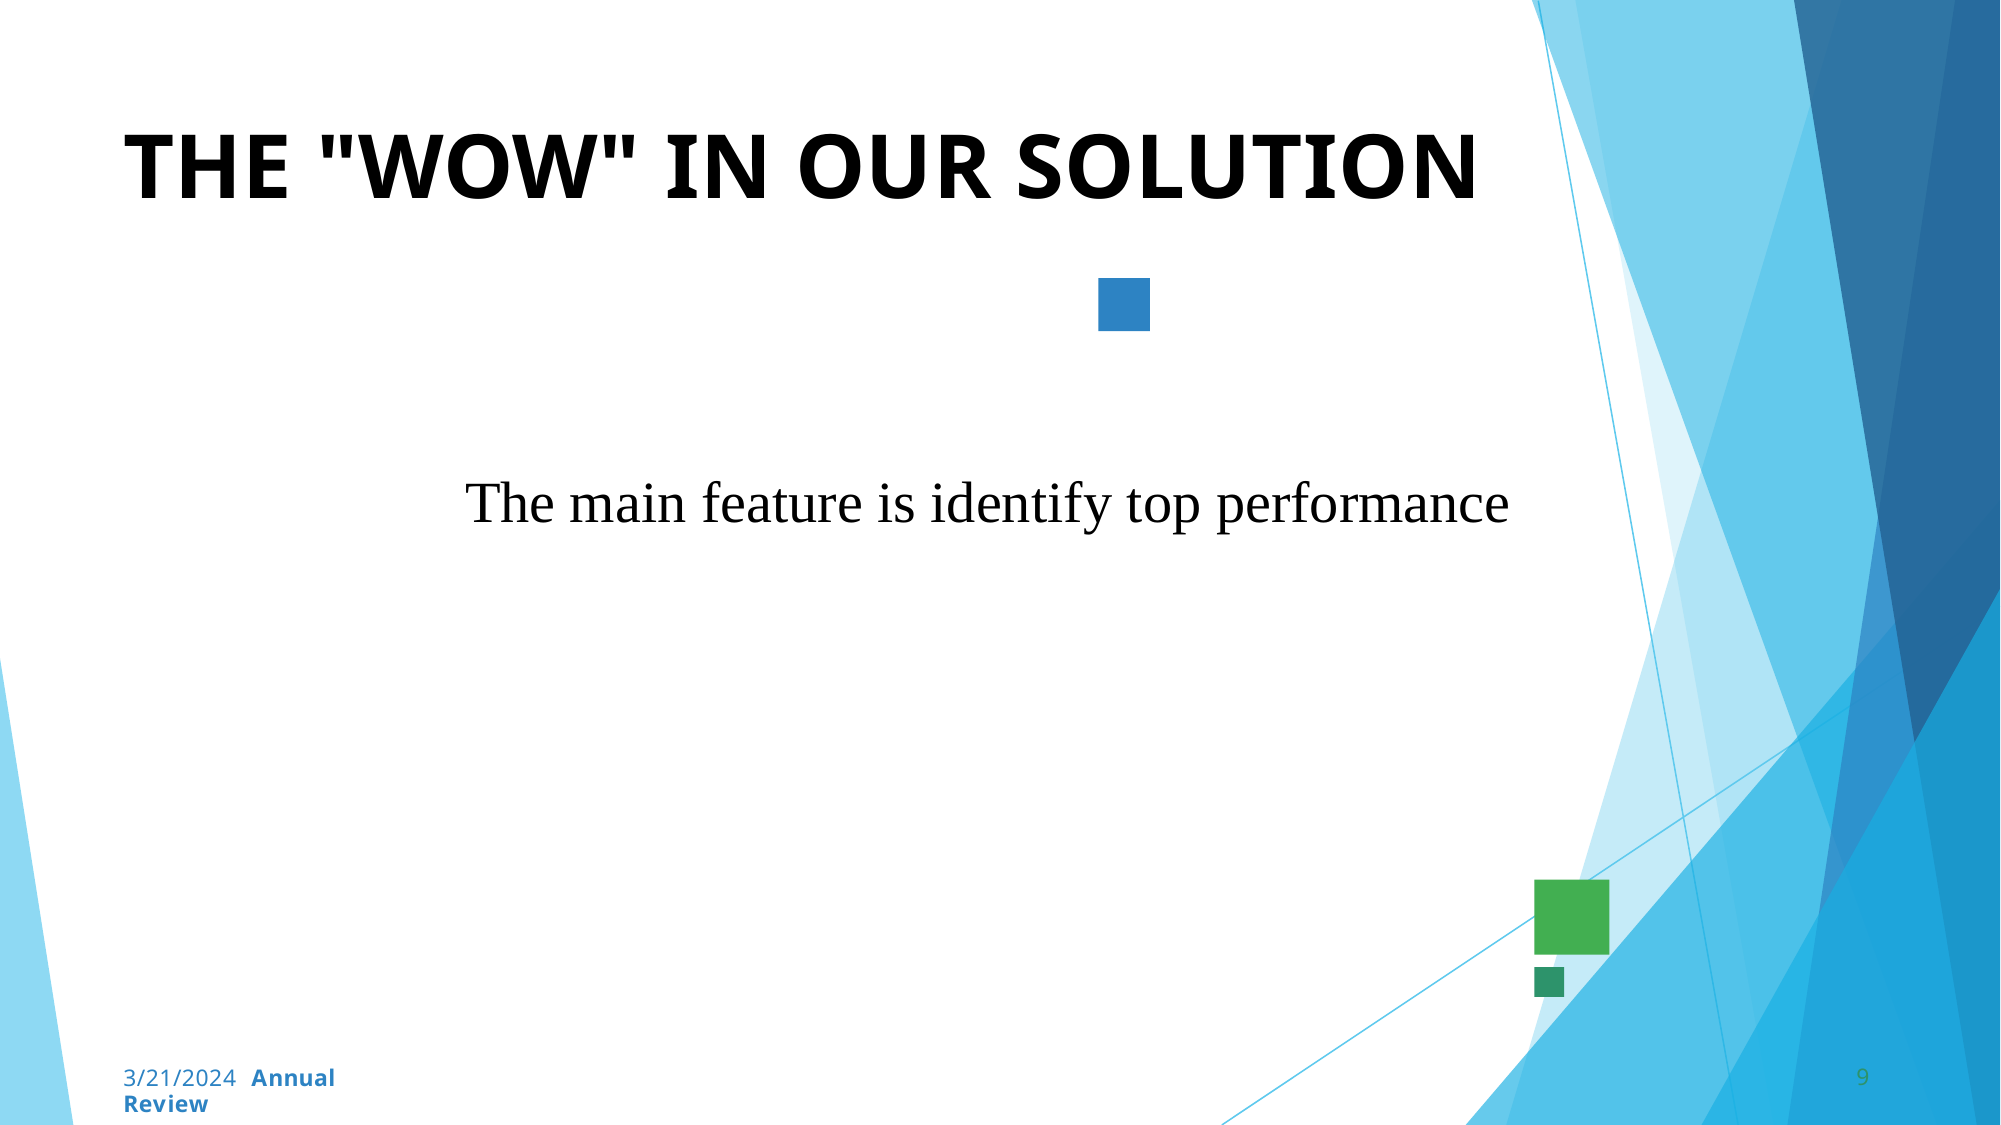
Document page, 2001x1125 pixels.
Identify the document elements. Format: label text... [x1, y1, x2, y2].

text_box [1098, 299, 1150, 332]
title THE "WOW" IN OUR SOLUTION [120, 106, 1513, 299]
text_box The main feature is identify top performance [449, 386, 1850, 542]
text_box 9 [1849, 1061, 1888, 1095]
text_box [1534, 879, 1610, 955]
text_box [1534, 967, 1565, 997]
picture [10, 554, 416, 1116]
